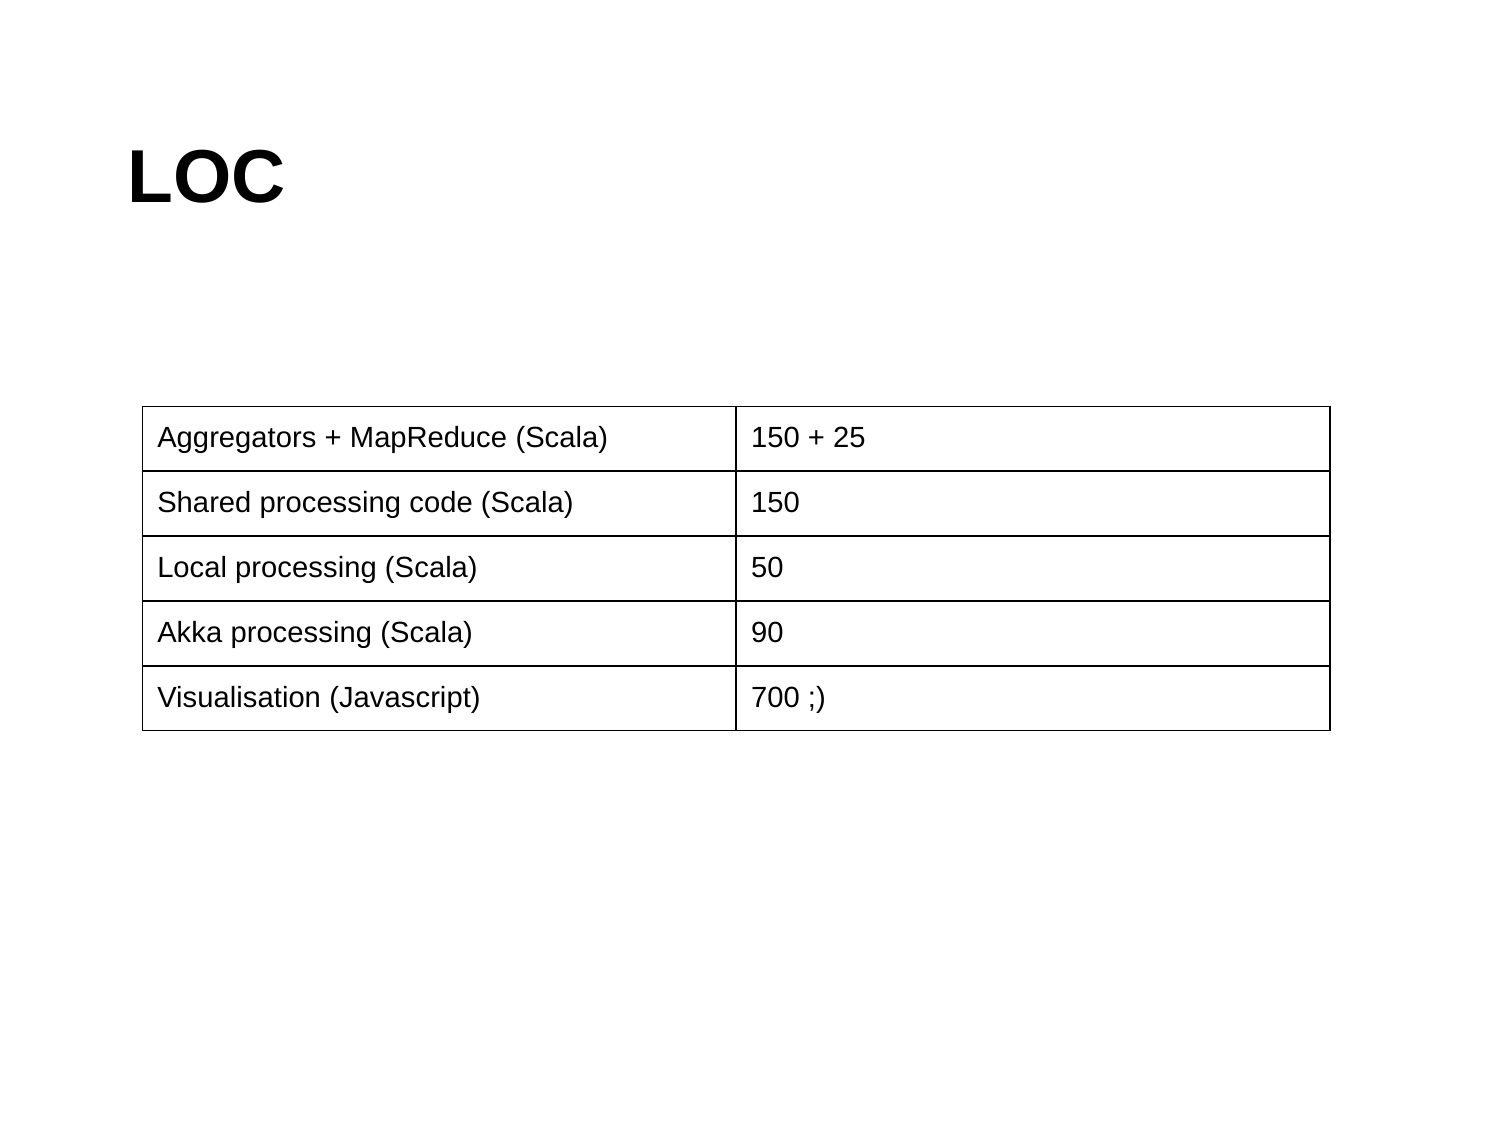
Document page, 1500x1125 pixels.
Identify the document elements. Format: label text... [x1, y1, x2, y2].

title LOC [75, 14, 1425, 233]
table_cell Shared processing code (Scala) [143, 472, 735, 535]
table_cell Akka processing (Scala) [143, 602, 735, 665]
table_cell Visualisation (Javascript) [143, 667, 735, 730]
table_cell Local processing (Scala) [143, 537, 735, 600]
table_cell 90 [737, 602, 1329, 665]
table_cell 700 ;) [737, 667, 1329, 730]
table_header 150 + 25 [737, 407, 1329, 470]
table_cell 150 [737, 472, 1329, 535]
table_cell 50 [737, 537, 1329, 600]
table_header Aggregators + MapReduce (Scala) [143, 407, 735, 470]
